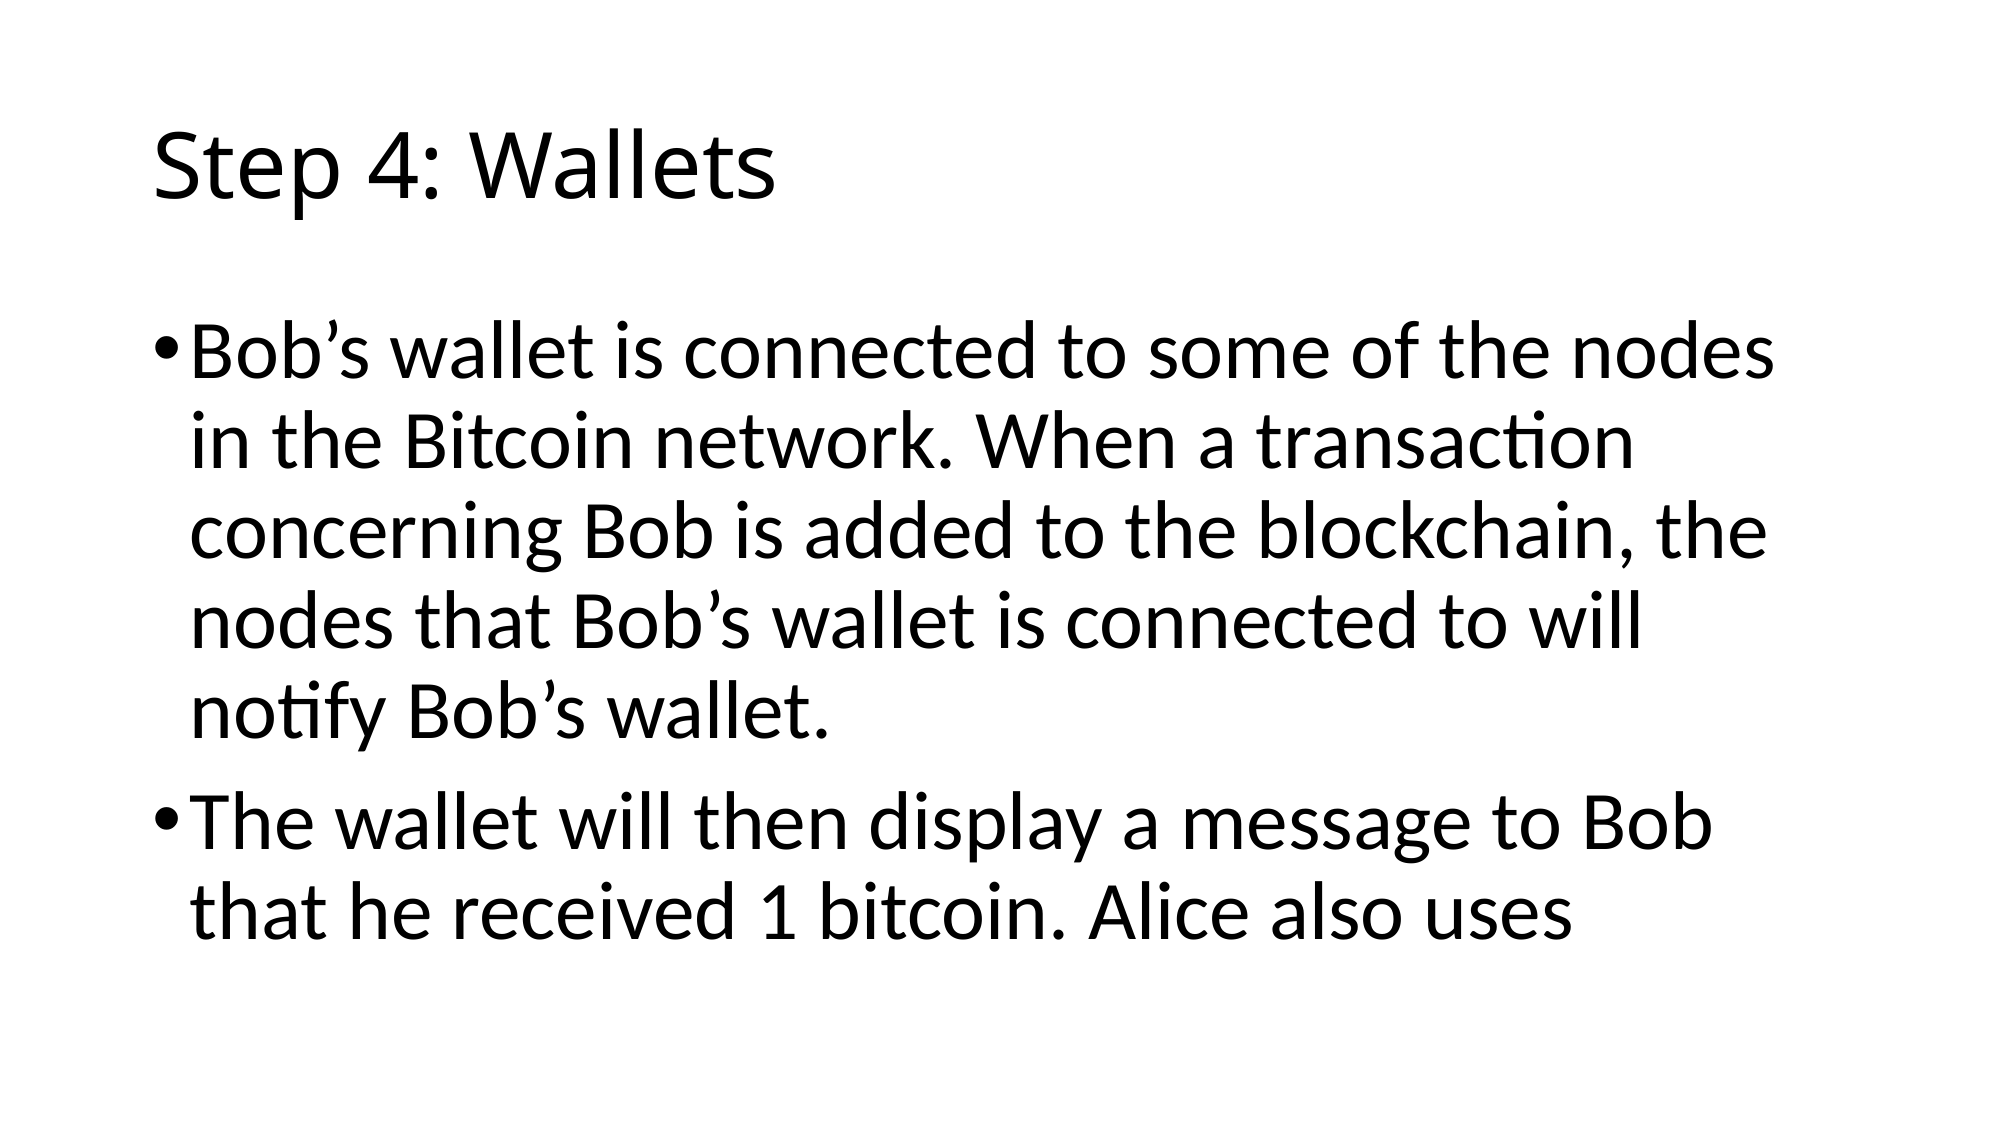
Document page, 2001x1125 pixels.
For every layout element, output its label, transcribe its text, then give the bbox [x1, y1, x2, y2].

list Bob’s wallet is connected to some of the nodes in the Bitcoin network. When a transaction concerning Bob is added to the blockchain, the nodes that Bob’s wallet is connected to will notify Bob’s wallet. The wallet will then display a message to Bob that he received 1 bitcoin. Alice also uses [137, 299, 1863, 1014]
title Step 4: Wallets [137, 59, 1863, 278]
